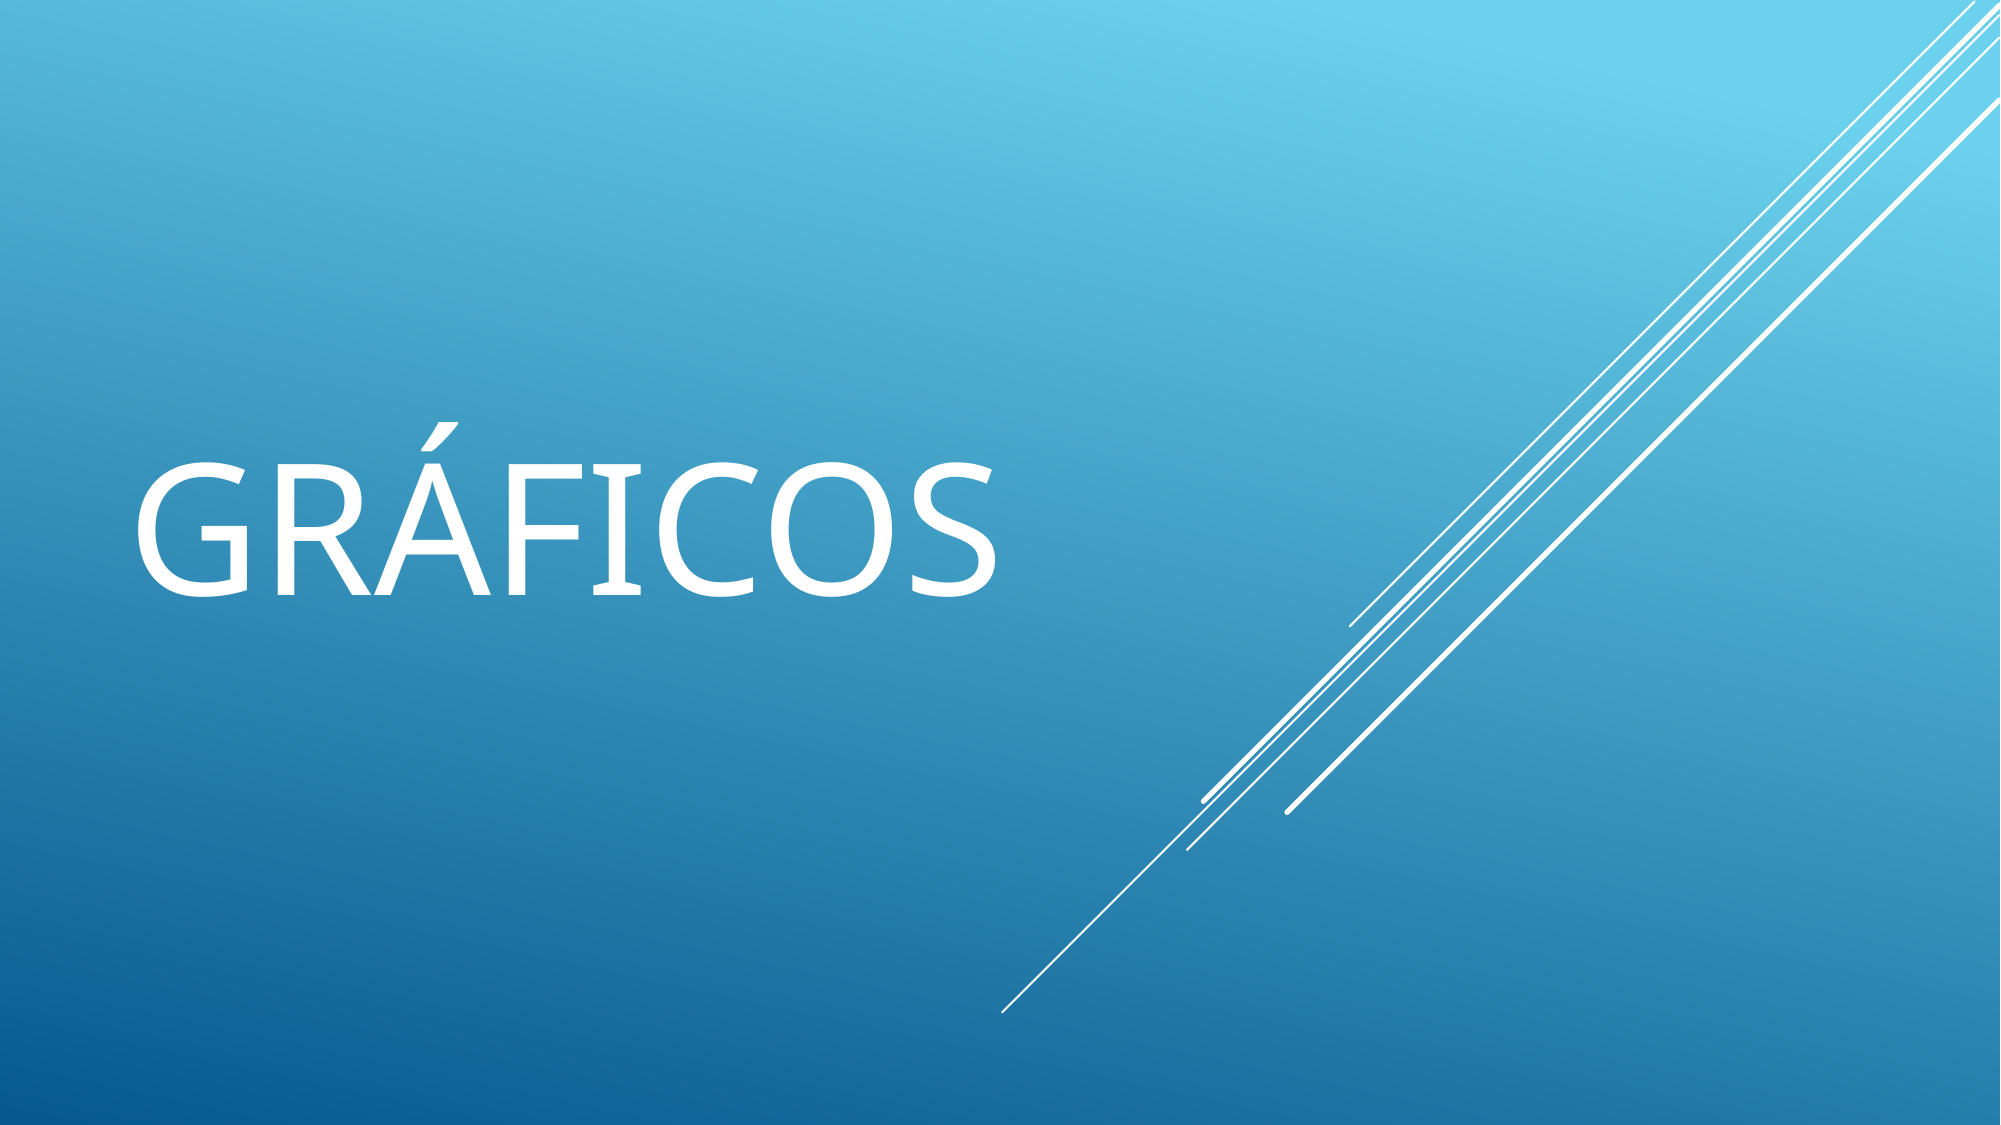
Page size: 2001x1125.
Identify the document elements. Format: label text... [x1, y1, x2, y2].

title GRÁFICOS [112, 112, 2000, 640]
